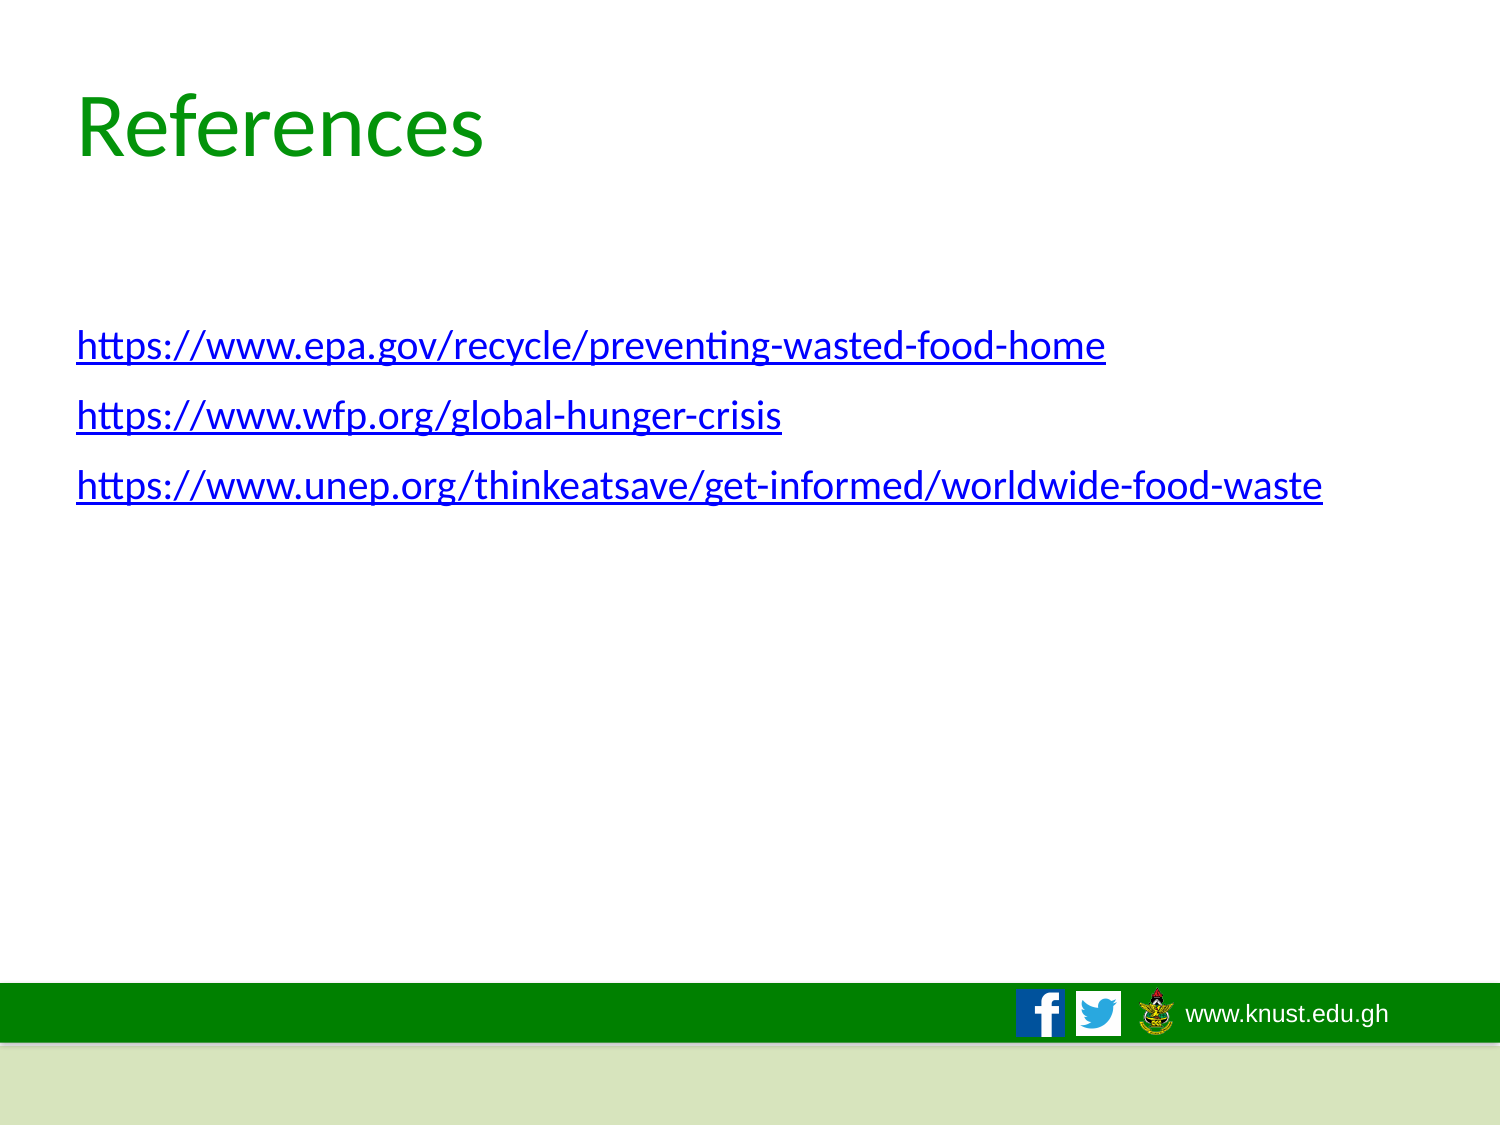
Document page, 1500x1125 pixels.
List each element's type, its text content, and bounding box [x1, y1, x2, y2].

picture [1076, 991, 1121, 1036]
picture [1016, 989, 1065, 1037]
text_box https://www.epa.gov/recycle/preventing-wasted-food-home https://www.wfp.org/global-hunger-crisis https://www.unep.org/thinkeatsave/get-informed/worldwide-food-waste [61, 310, 1414, 560]
picture [1139, 987, 1174, 1035]
title References [61, 57, 1070, 169]
